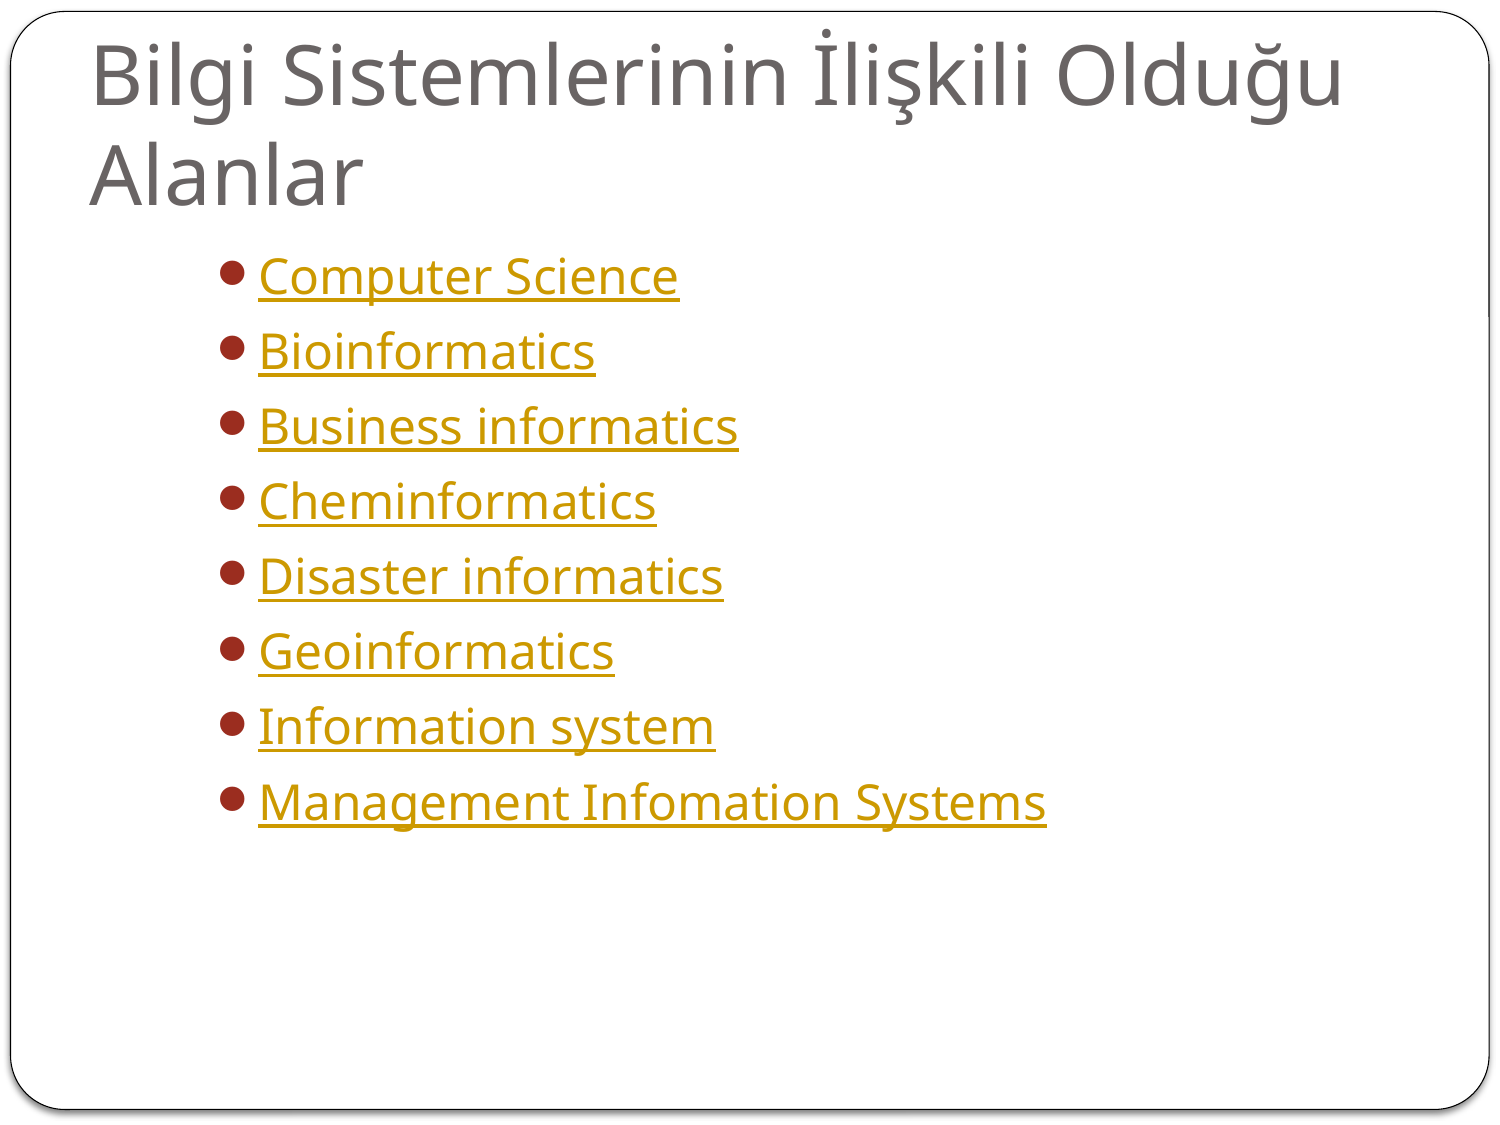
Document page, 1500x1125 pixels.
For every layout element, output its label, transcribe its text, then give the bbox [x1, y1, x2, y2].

title Bilgi Sistemlerinin İlişkili Olduğu Alanlar [75, 50, 1425, 238]
list Computer Science Bioinformatics Business informatics Cheminformatics Disaster informatics Geoinformatics Information system Management Infomation Systems [150, 237, 1425, 988]
